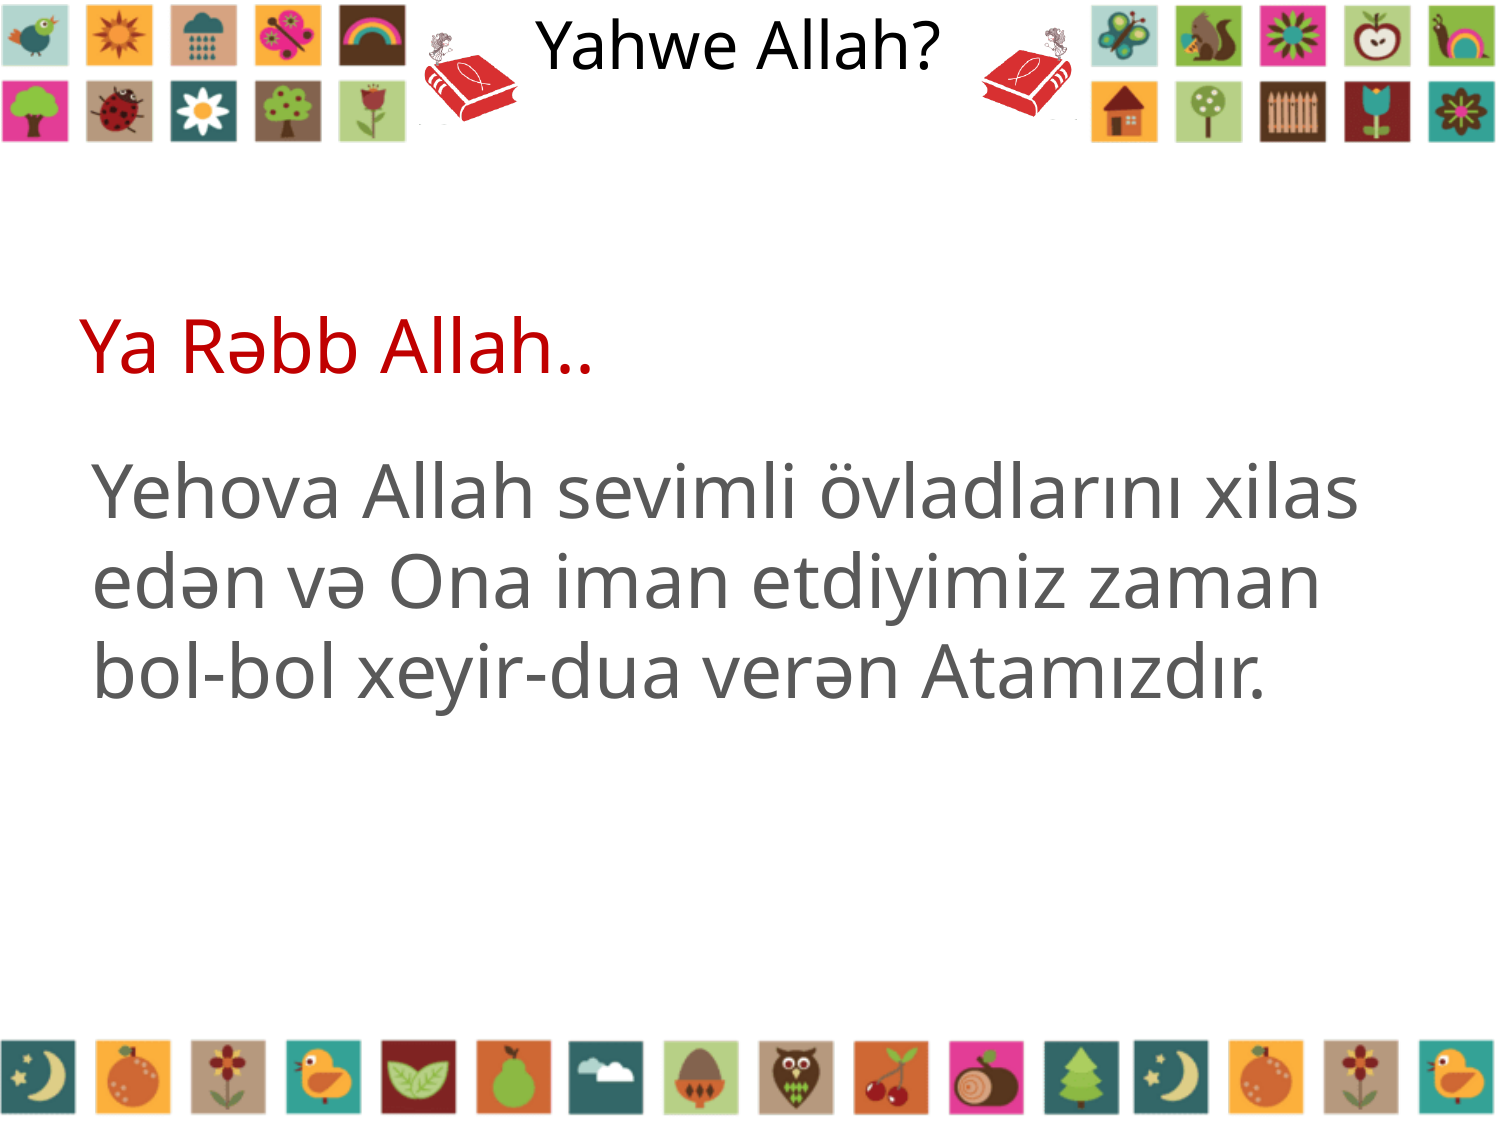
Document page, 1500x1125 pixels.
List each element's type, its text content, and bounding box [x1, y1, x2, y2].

text_box Ya Rəbb Allah.. [64, 290, 1412, 396]
picture [0, 3, 550, 150]
text_box Yahwe Allah? [414, 0, 1080, 91]
text_box Yehova Allah sevimli övladlarını xilas edən və Ona iman etdiyimiz zaman bol-bol xeyir-dua verən Atamızdır. [76, 436, 1424, 722]
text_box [0, 1028, 1500, 1118]
picture [950, 3, 1500, 150]
